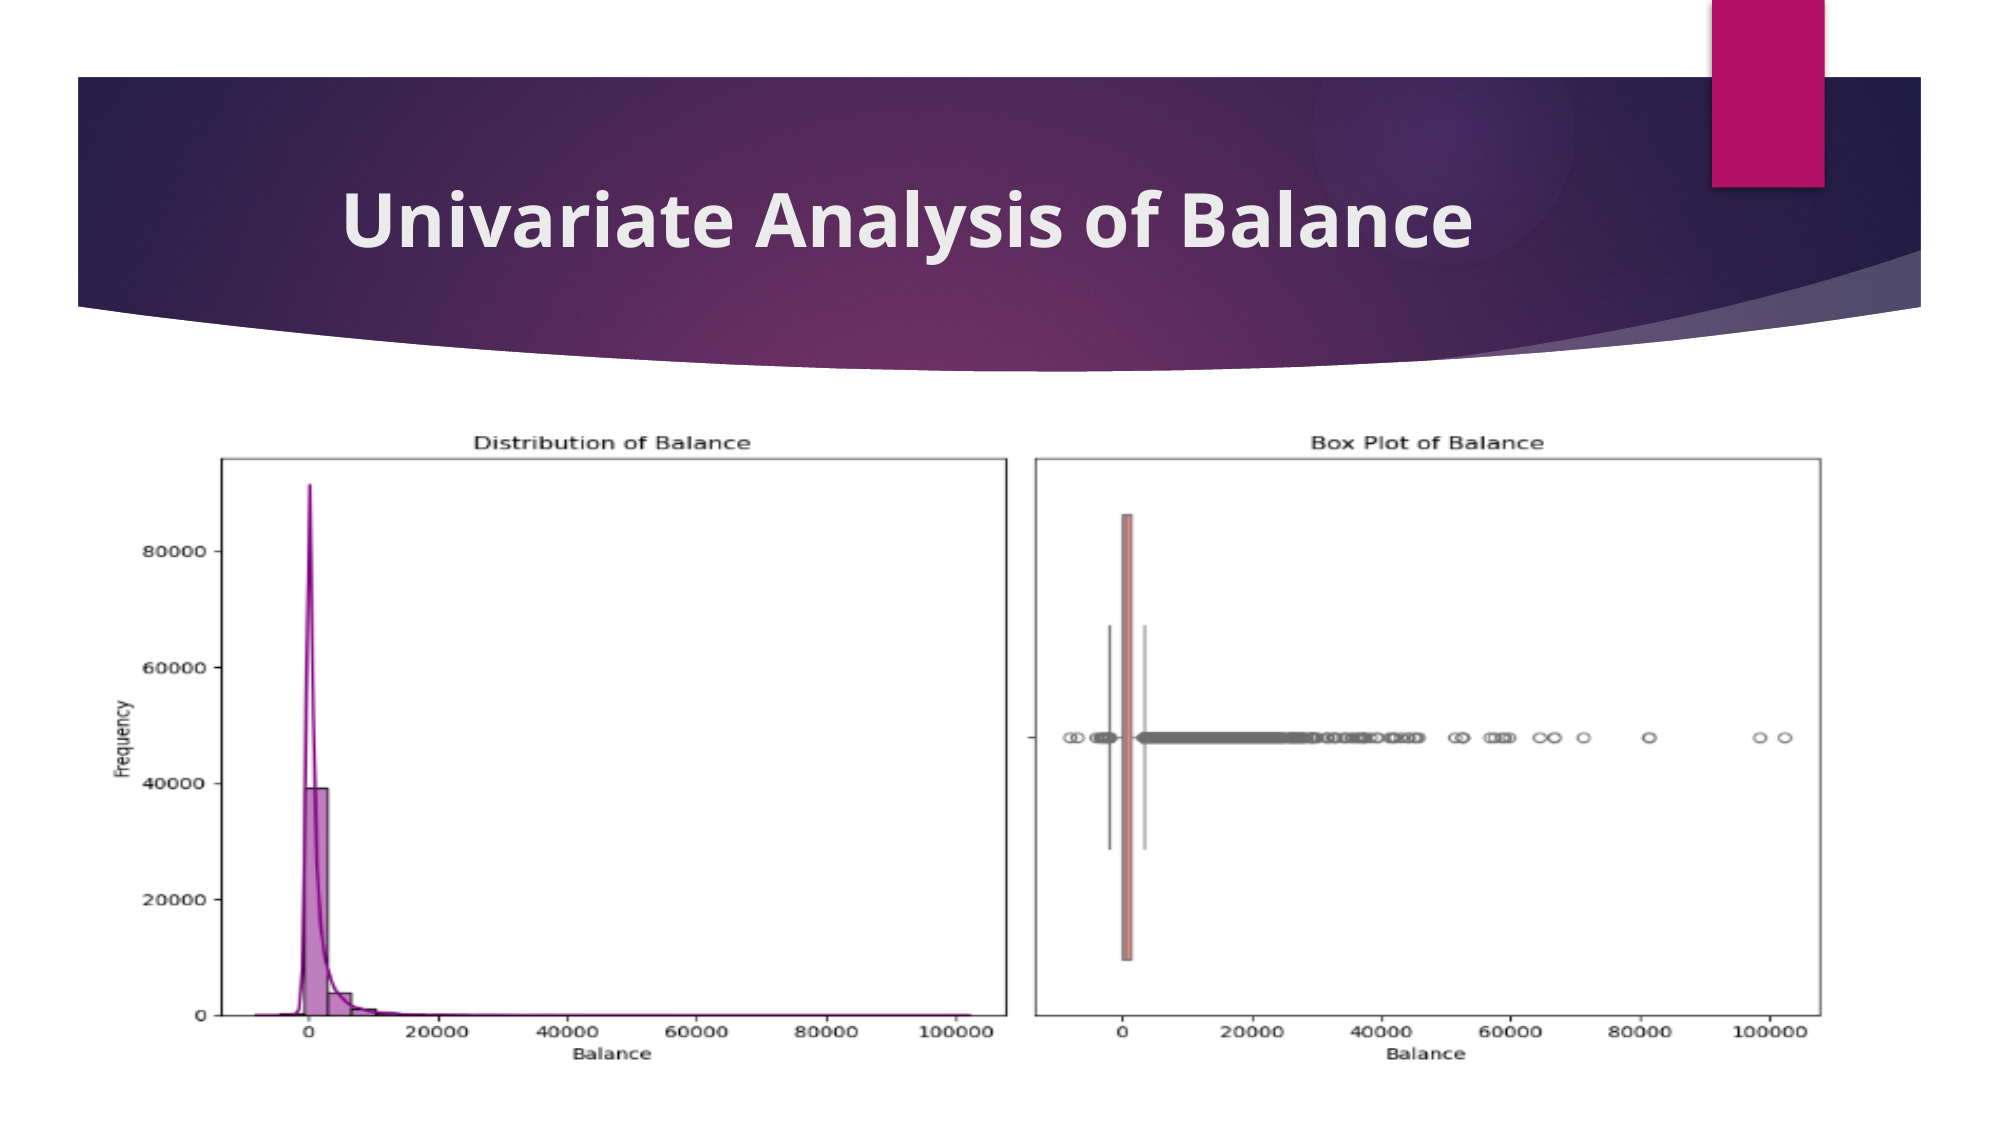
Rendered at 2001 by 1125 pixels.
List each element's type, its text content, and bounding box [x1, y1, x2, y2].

title Univariate Analysis of Balance [189, 159, 1627, 276]
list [62, 426, 1835, 1075]
